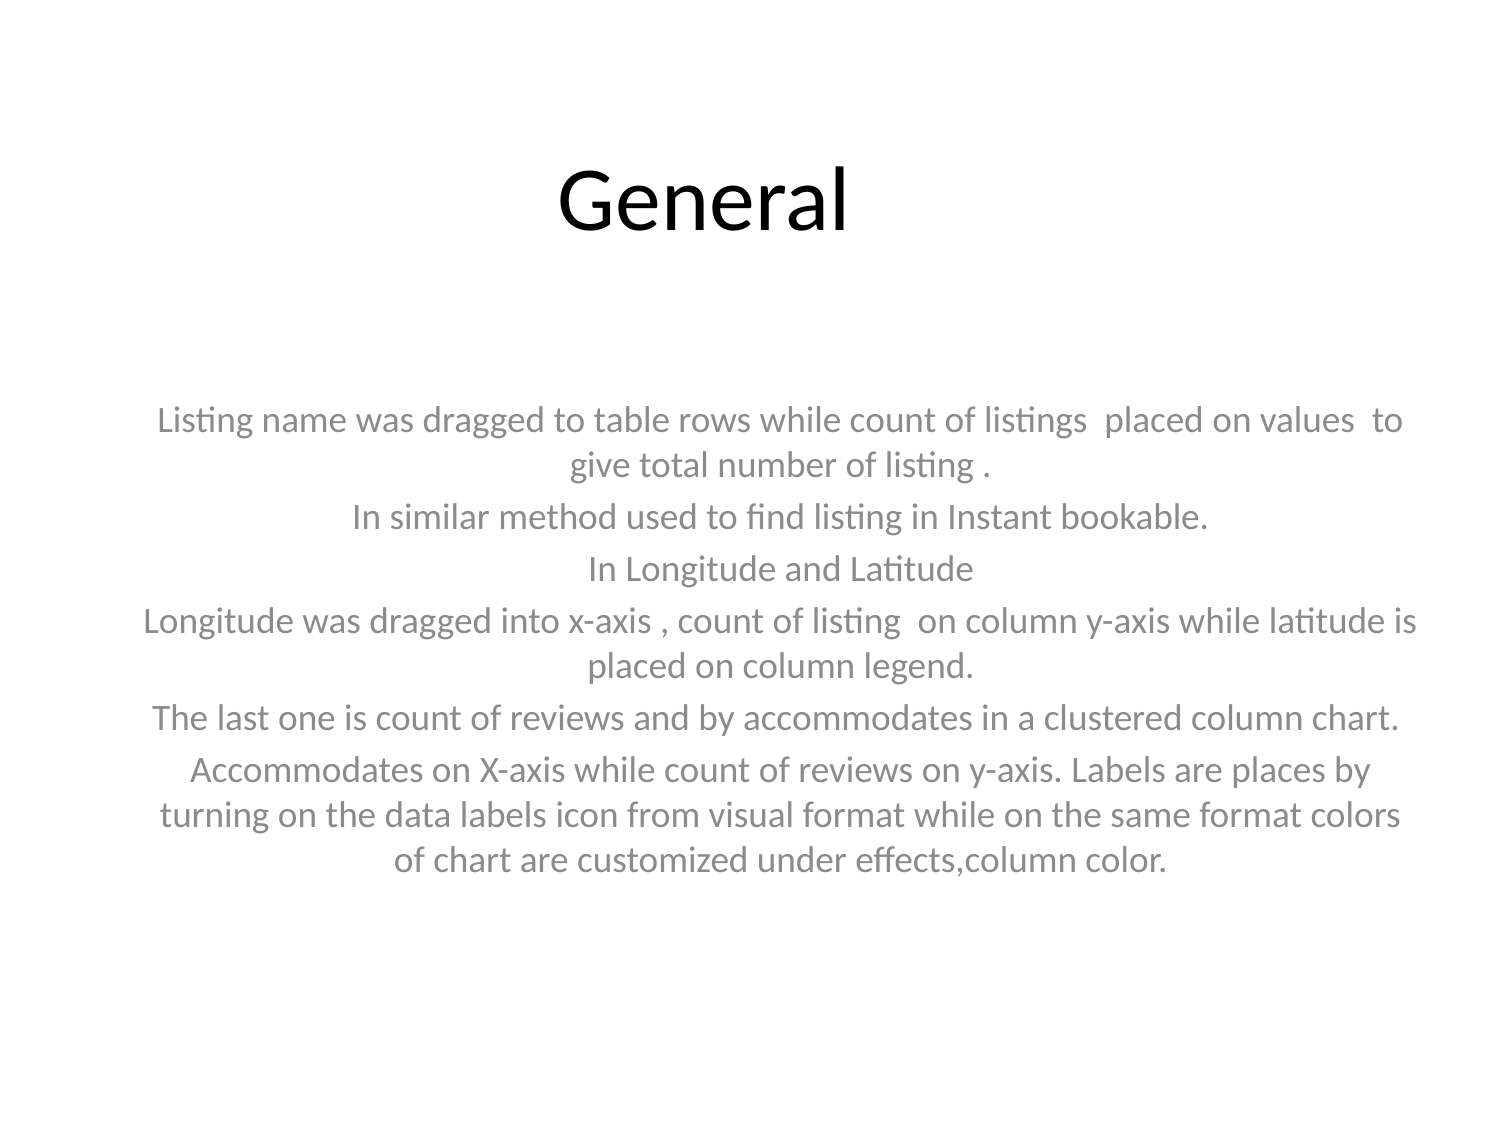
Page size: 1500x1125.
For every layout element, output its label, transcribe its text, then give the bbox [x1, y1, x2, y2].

title General [112, 99, 1275, 288]
subtitle Listing name was dragged to table rows while count of listings placed on values to give total number of listing . In similar method used to find listing in Instant bookable. In Longitude and Latitude Longitude was dragged into x-axis , count of listing on column y-axis while latitude is placed on column legend. The last one is count of reviews and by accommodates in a clustered column chart. Accommodates on X-axis while count of reviews on y-axis. Labels are places by turning on the data labels icon from visual format while on the same format colors of chart are customized under effects,column color. [125, 387, 1438, 925]
